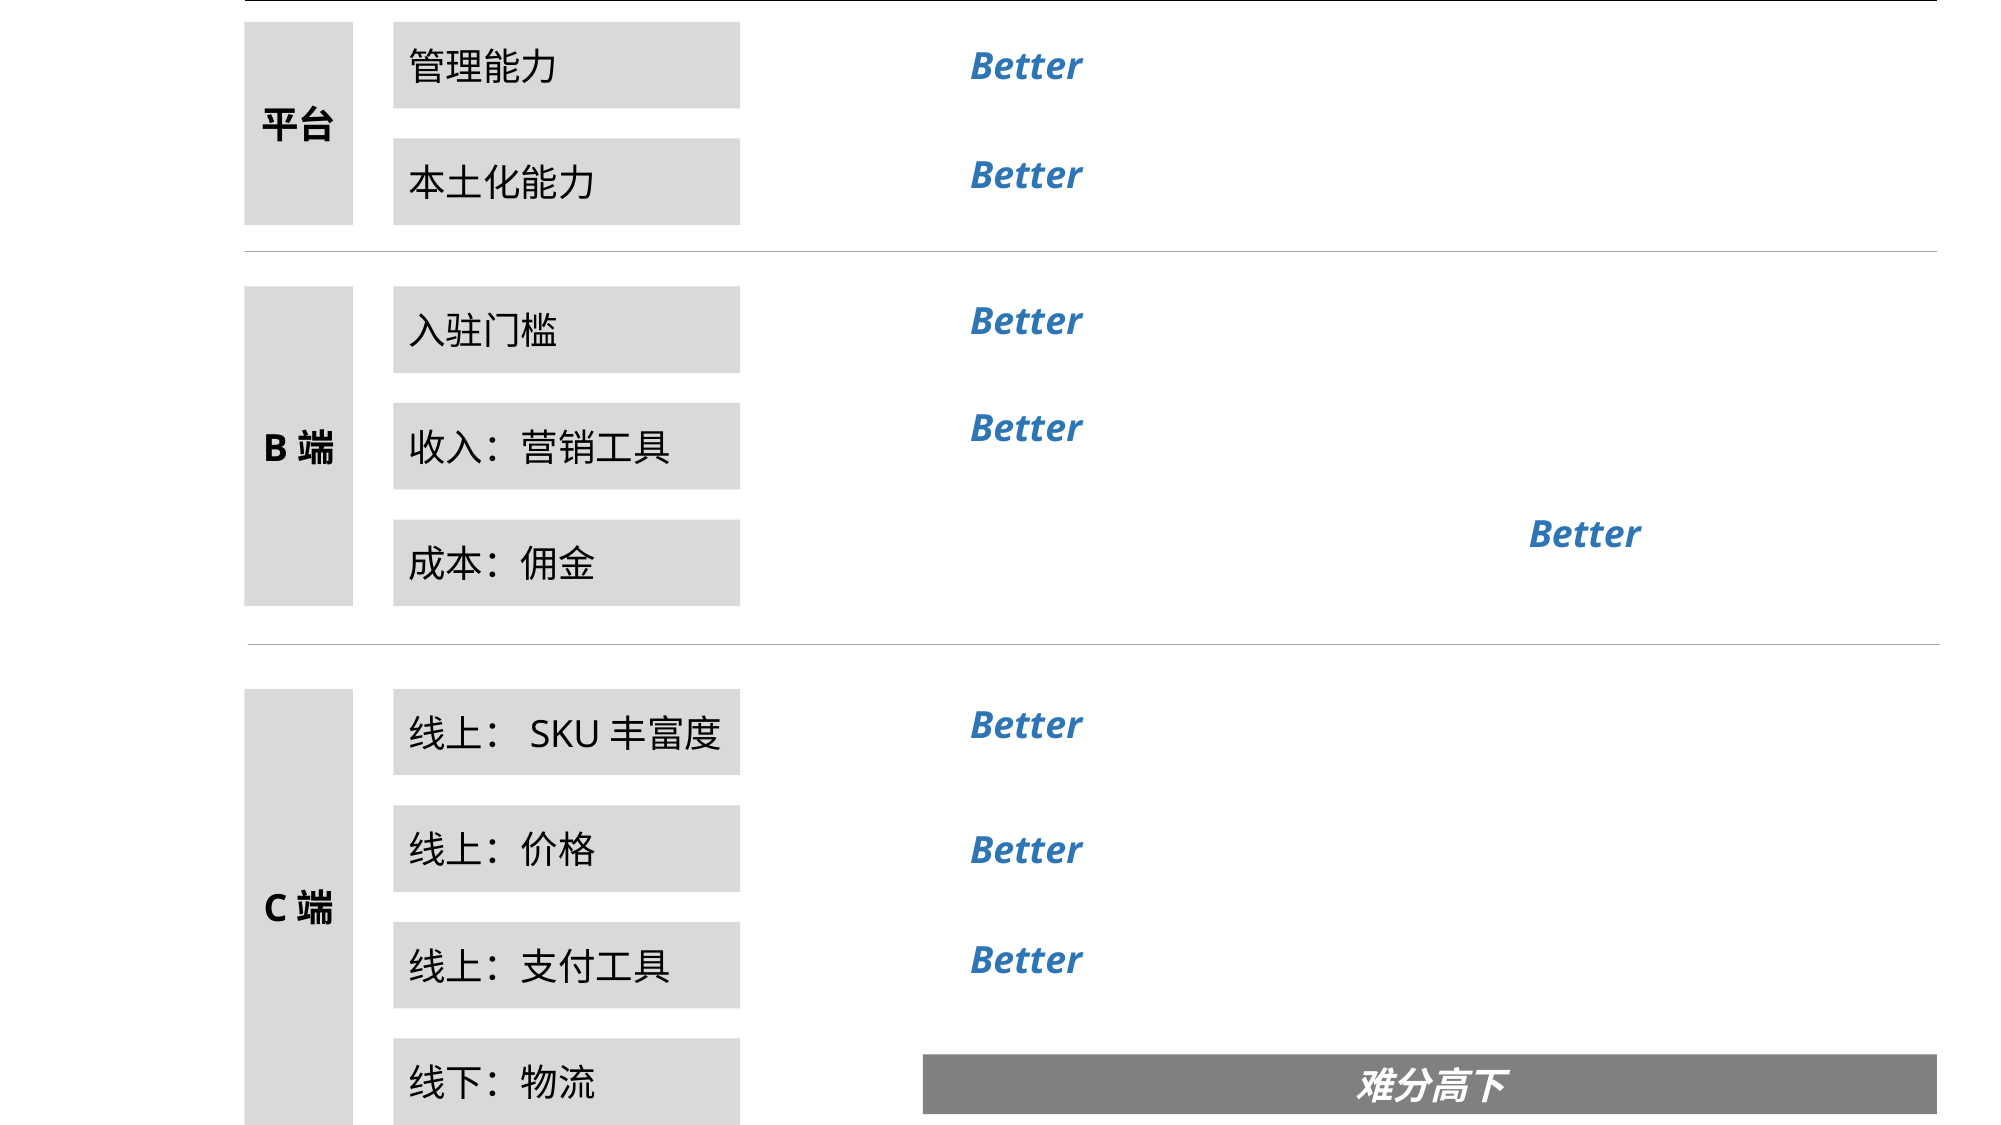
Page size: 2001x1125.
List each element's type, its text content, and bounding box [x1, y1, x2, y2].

text_box Better [955, 818, 1197, 878]
text_box Better [955, 143, 1197, 204]
text_box 管理能力 [392, 21, 741, 109]
text_box 线上：SKU丰富度 [392, 688, 741, 776]
text_box 线上：支付工具 [392, 921, 741, 1009]
text_box Better [955, 929, 1197, 989]
text_box B端 [243, 285, 354, 607]
text_box Better [955, 289, 1197, 350]
text_box Better [955, 693, 1197, 754]
text_box 成本：佣金 [392, 519, 741, 607]
text_box Better [955, 34, 1197, 95]
text_box 难分高下 [922, 1054, 1937, 1115]
text_box 线上：价格 [392, 804, 741, 893]
text_box C端 [243, 688, 354, 1125]
text_box Better [955, 396, 1197, 457]
text_box 线下：物流 [392, 1037, 741, 1125]
text_box 收入：营销工具 [392, 402, 741, 490]
text_box 入驻门槛 [392, 285, 741, 374]
text_box Better [1514, 502, 1756, 563]
text_box 平台 [243, 21, 354, 226]
text_box 本土化能力 [392, 137, 741, 226]
